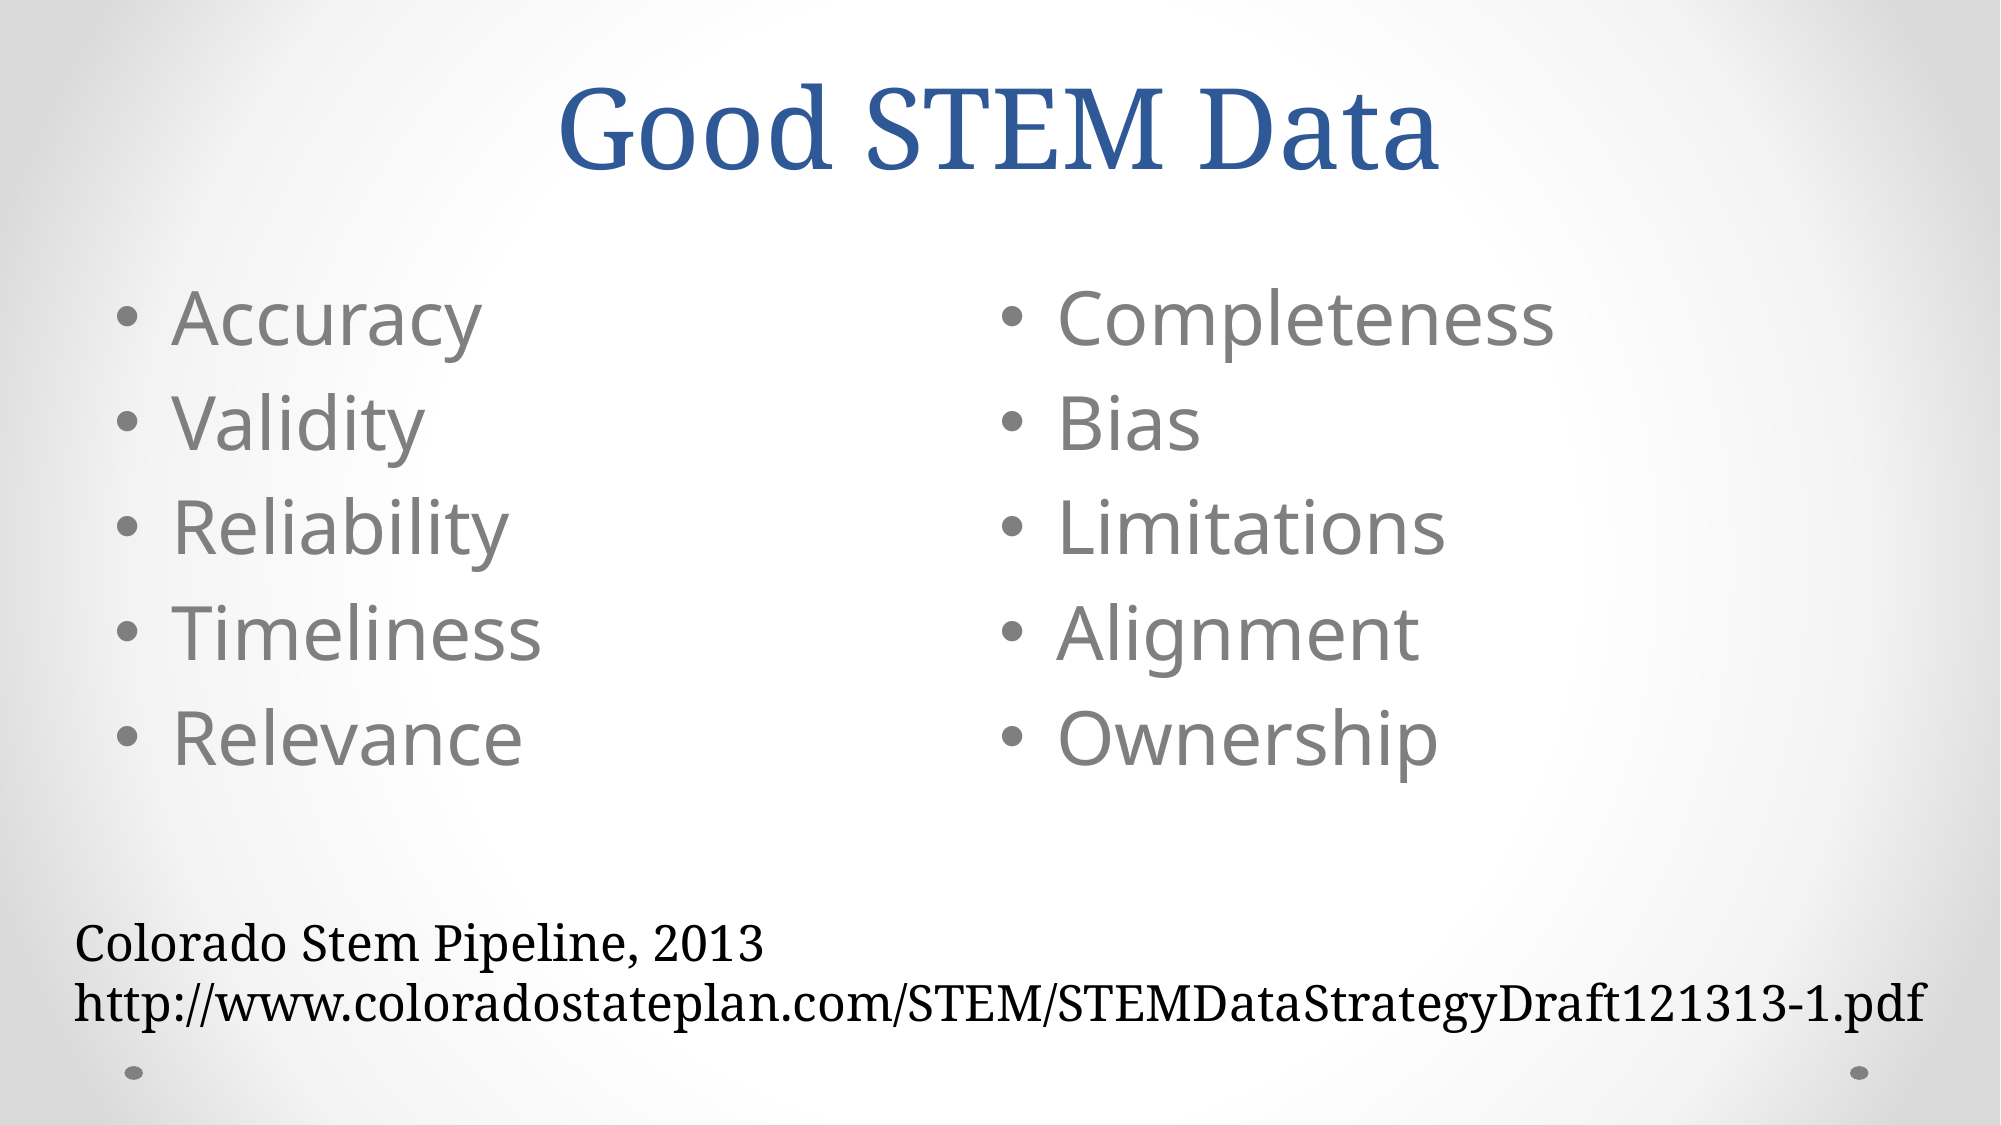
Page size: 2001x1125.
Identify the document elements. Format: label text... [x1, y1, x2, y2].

list Accuracy Validity Reliability Timeliness Relevance Completeness Bias Limitations Alignment Ownership [99, 262, 1900, 710]
text_box Colorado Stem Pipeline, 2013 http://www.coloradostateplan.com/STEM/STEMDataStrategyDraft121313-1.pdf [60, 904, 1940, 1039]
picture [0, 0, 2001, 1125]
title Good STEM Data [99, 0, 1900, 262]
